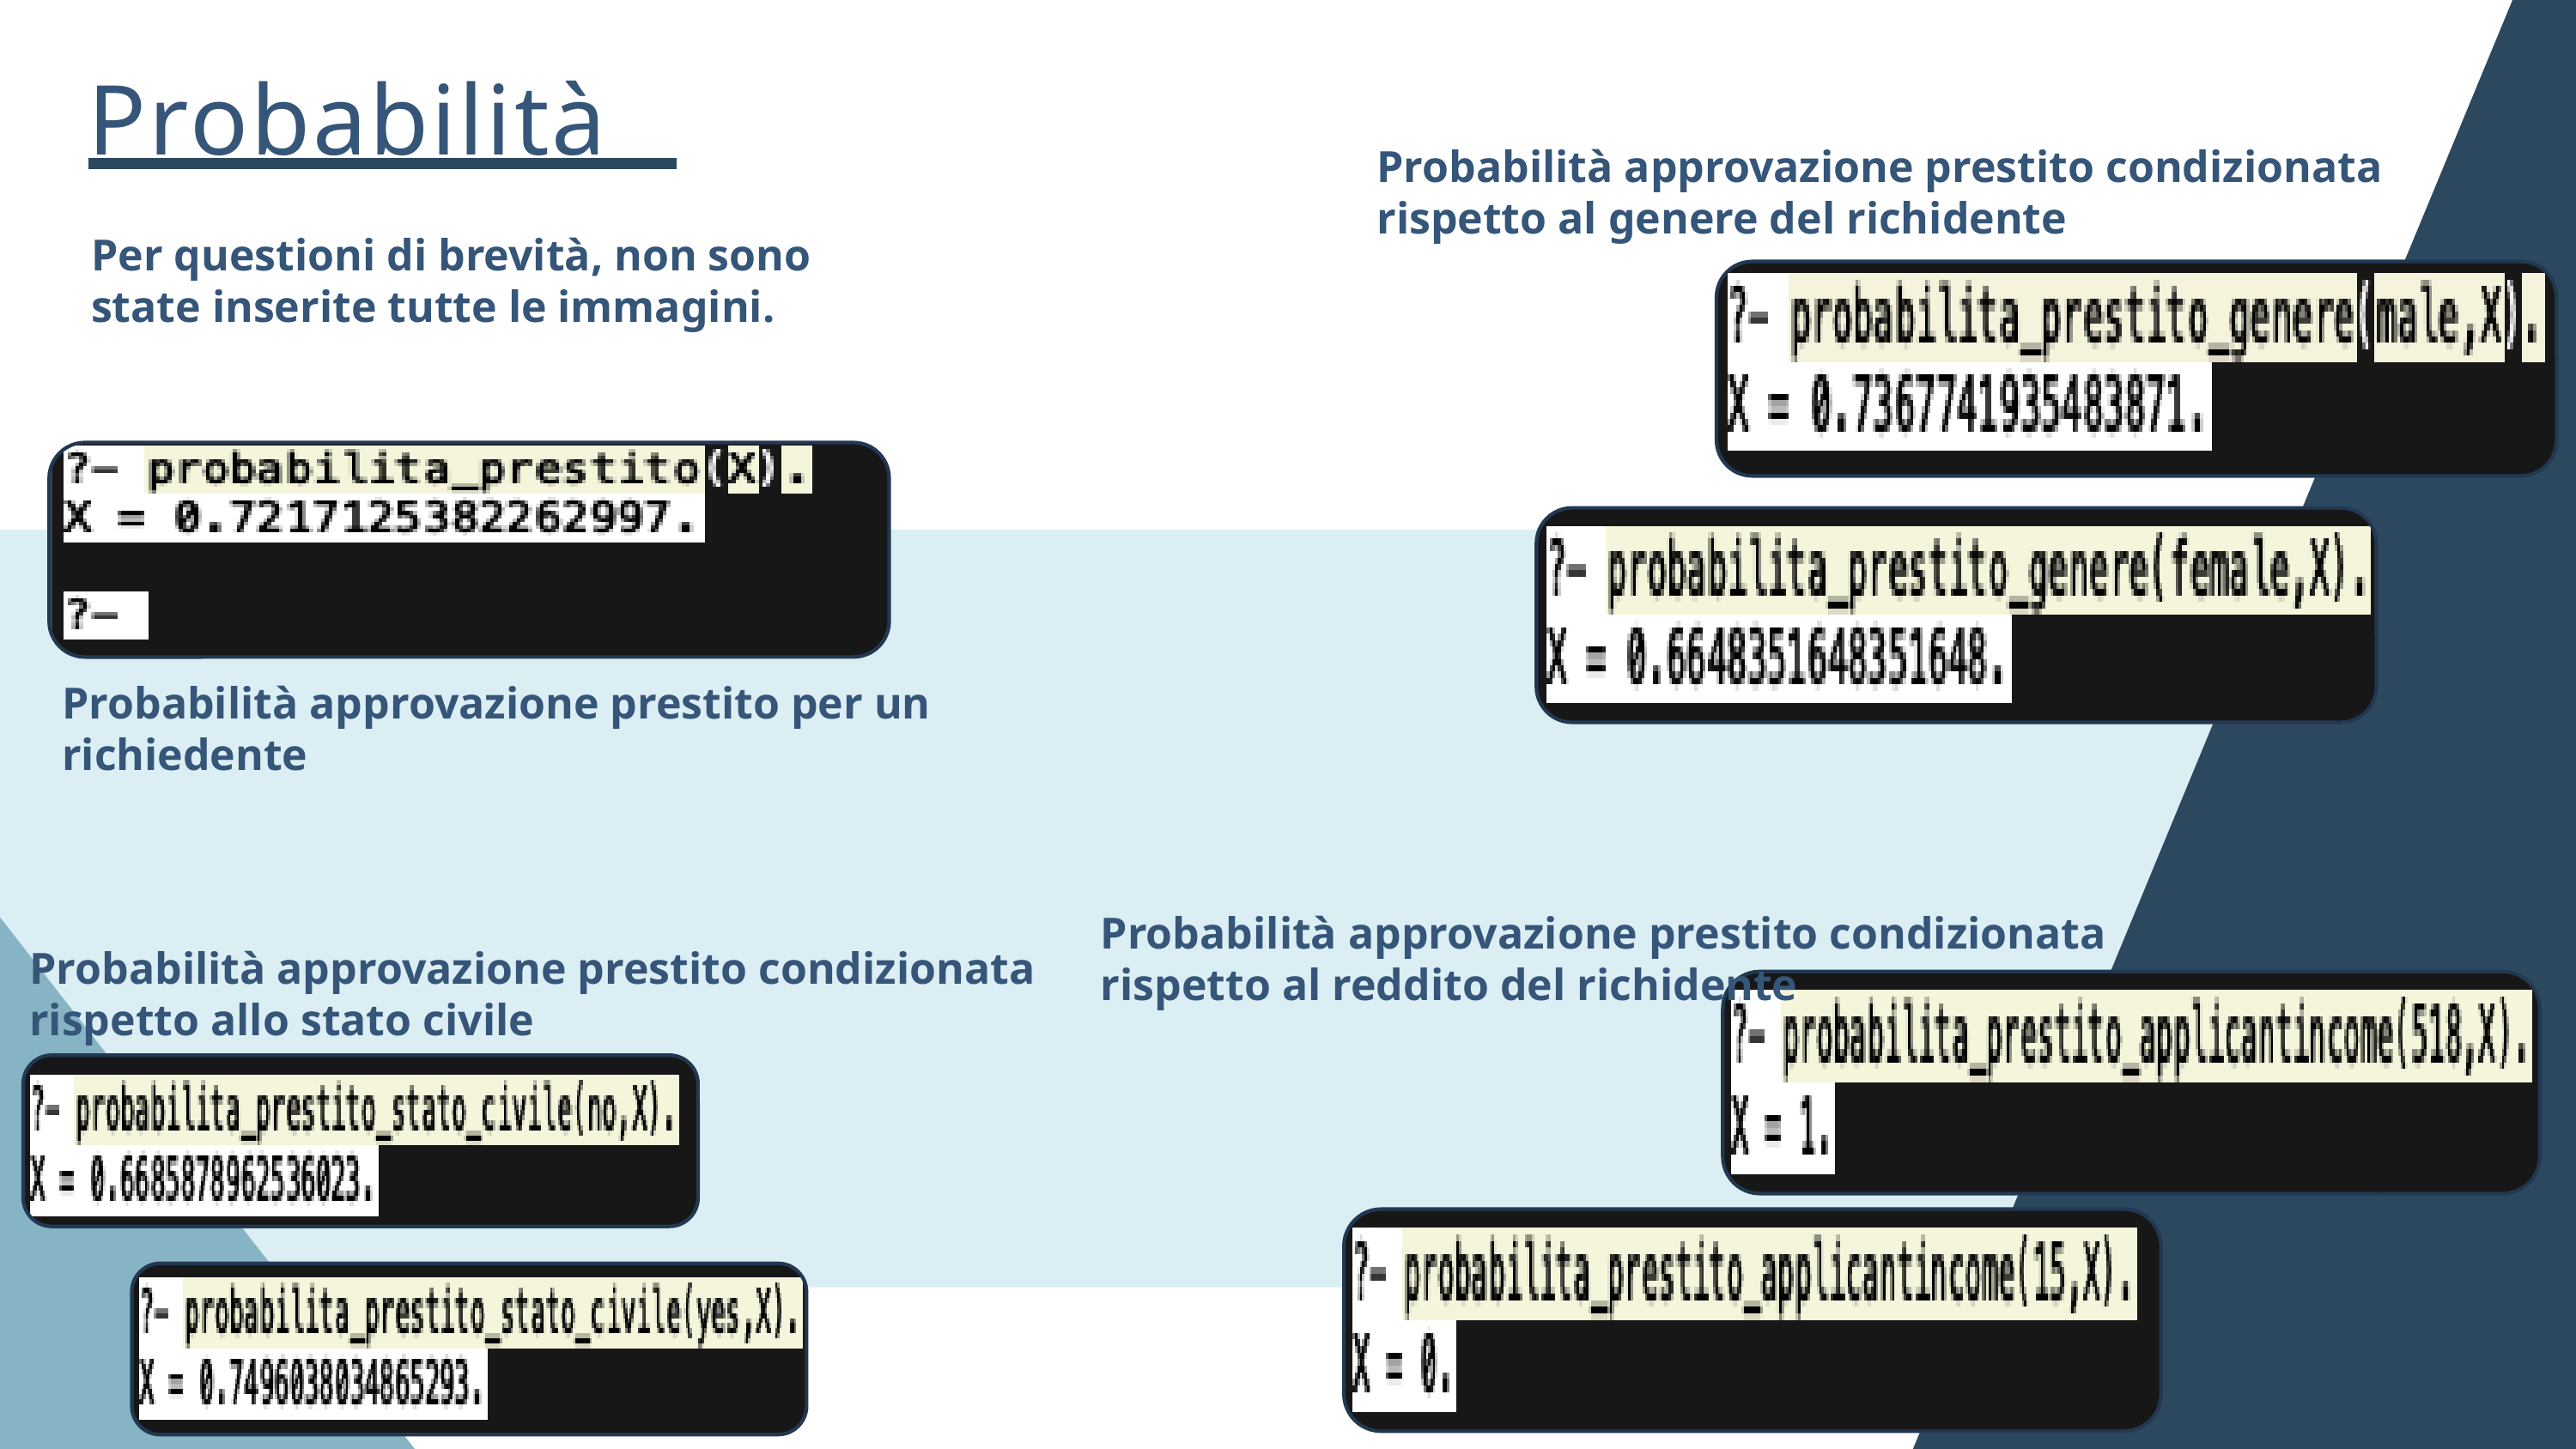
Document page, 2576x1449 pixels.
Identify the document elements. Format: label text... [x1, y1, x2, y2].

text_box Per questioni di brevità, non sono state inserite tutte le immagini. [78, 221, 919, 337]
text_box [1538, 506, 1835, 527]
text_box [1714, 259, 1835, 478]
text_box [1841, 0, 2576, 1449]
text_box Probabilità approvazione prestito condizionata rispetto al genere del richidente [1364, 132, 1835, 249]
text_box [0, 529, 1835, 1231]
text_box [1342, 1240, 1835, 1434]
text_box Probabilità [88, 25, 713, 174]
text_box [0, 1039, 942, 1449]
text_box [47, 440, 891, 527]
